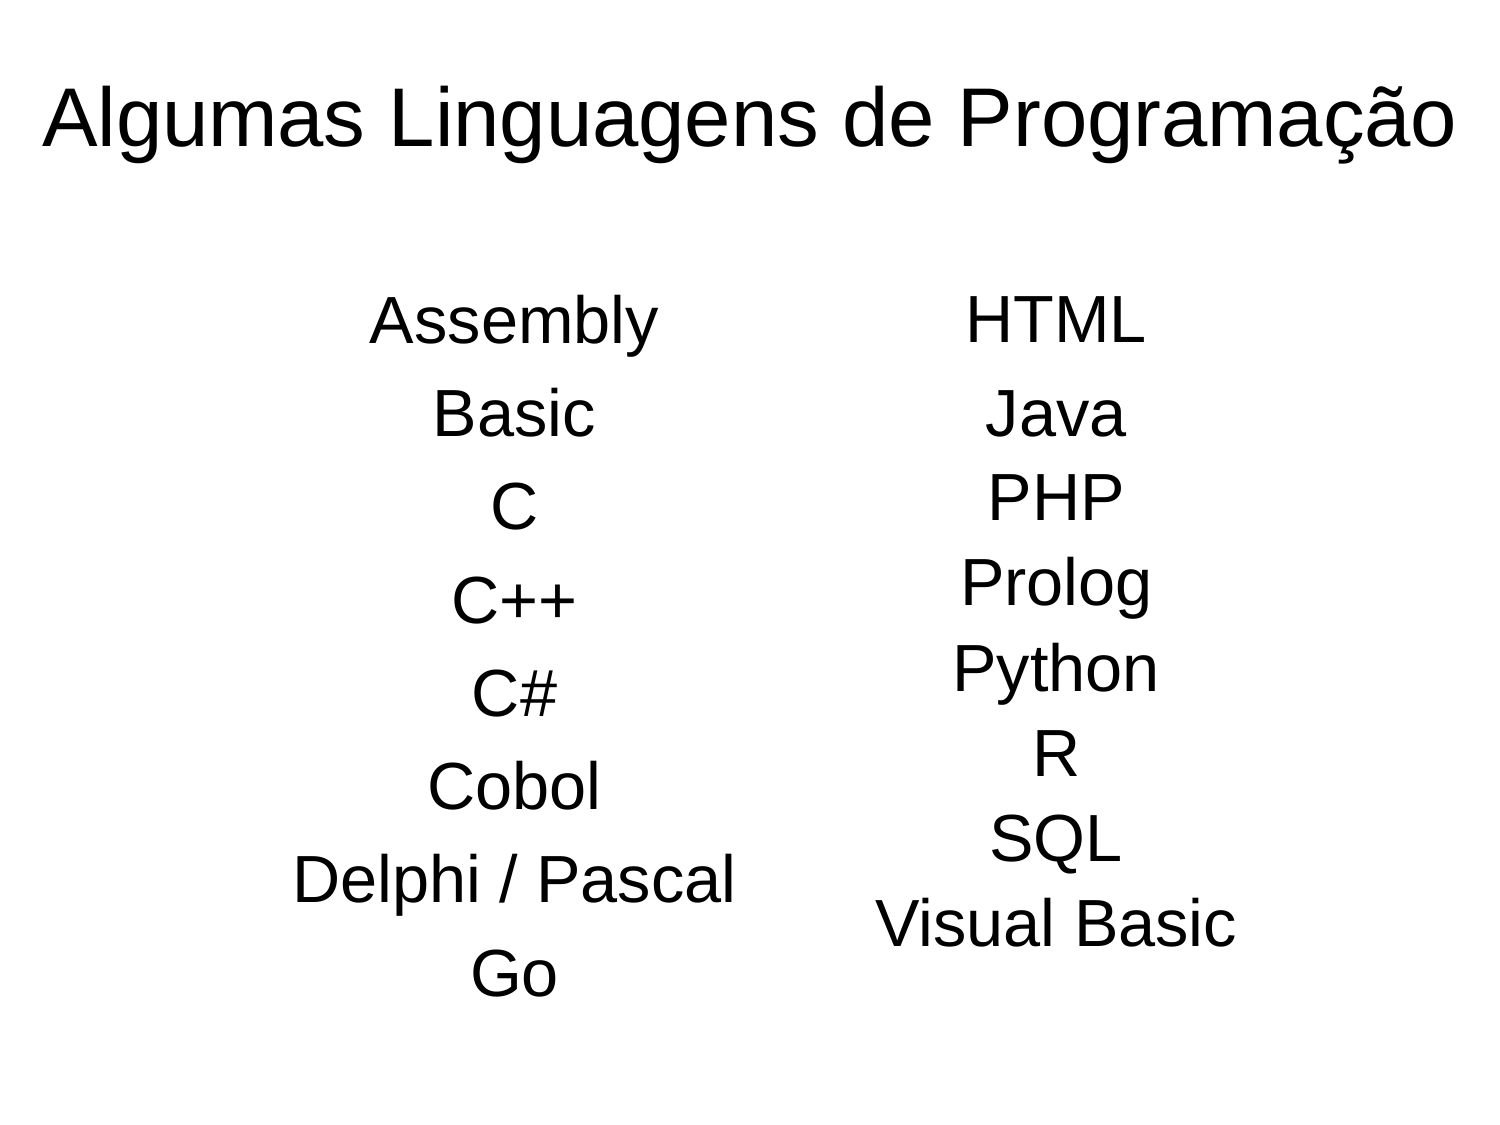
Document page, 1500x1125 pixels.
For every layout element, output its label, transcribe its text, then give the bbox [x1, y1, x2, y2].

title Algumas Linguagens de Programação [26, 19, 1498, 208]
text_box HTML Java PHP Prolog Python R SQL Visual Basic [819, 268, 1294, 1012]
list Assembly Basic C C++ C# Cobol Delphi / Pascal Go [253, 268, 776, 1012]
